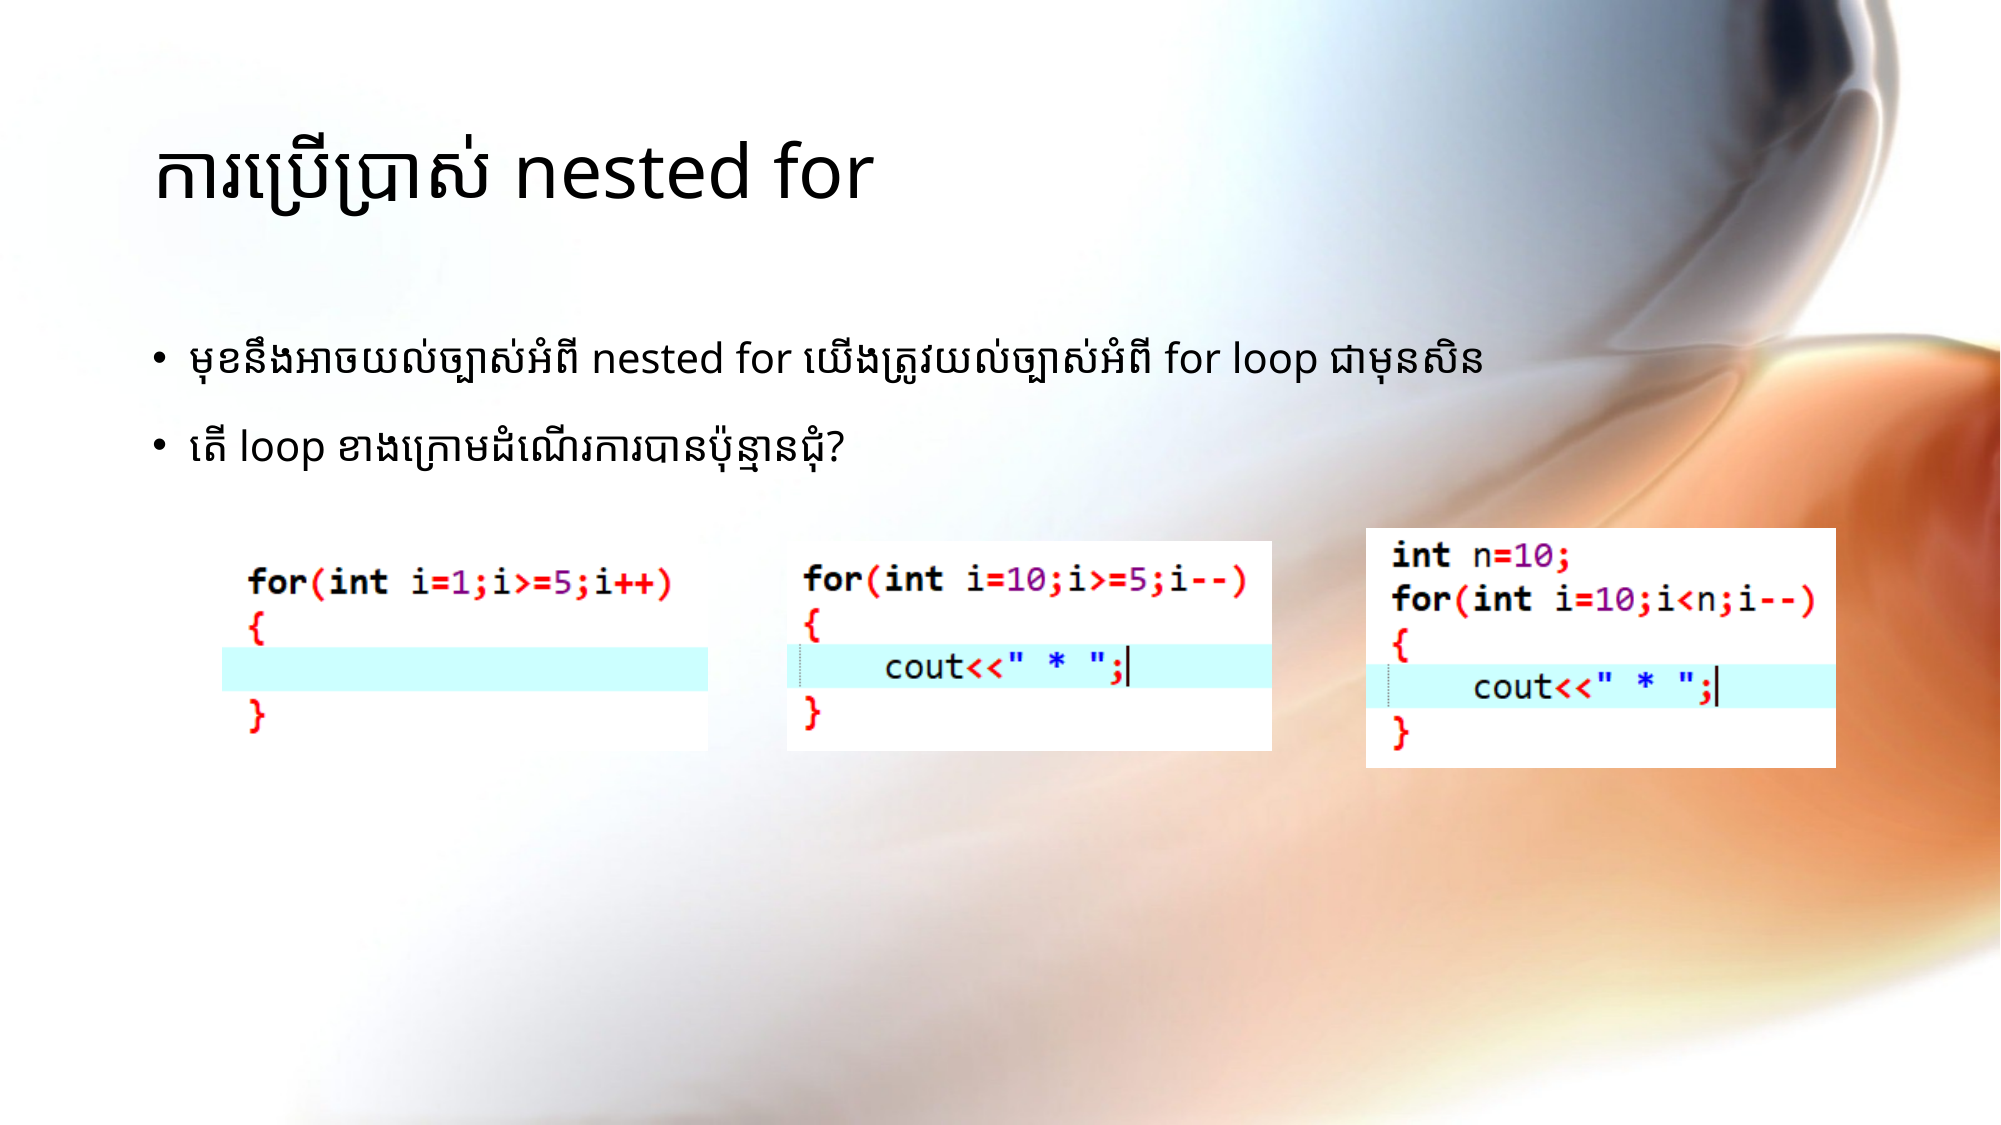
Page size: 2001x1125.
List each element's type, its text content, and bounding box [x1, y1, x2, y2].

picture [0, 0, 2001, 1125]
list មុខនឹងអាចយល់ច្បាស់អំពី nested for យើងត្រូវយល់ច្បាស់អំពី for loop ជាមុនសិន តើ loop ខាងក្រោមដំណើរការបានប៉ុន្មានជុំ? [137, 299, 1863, 1014]
title ការប្រើប្រាស់ nested for [137, 59, 1863, 278]
